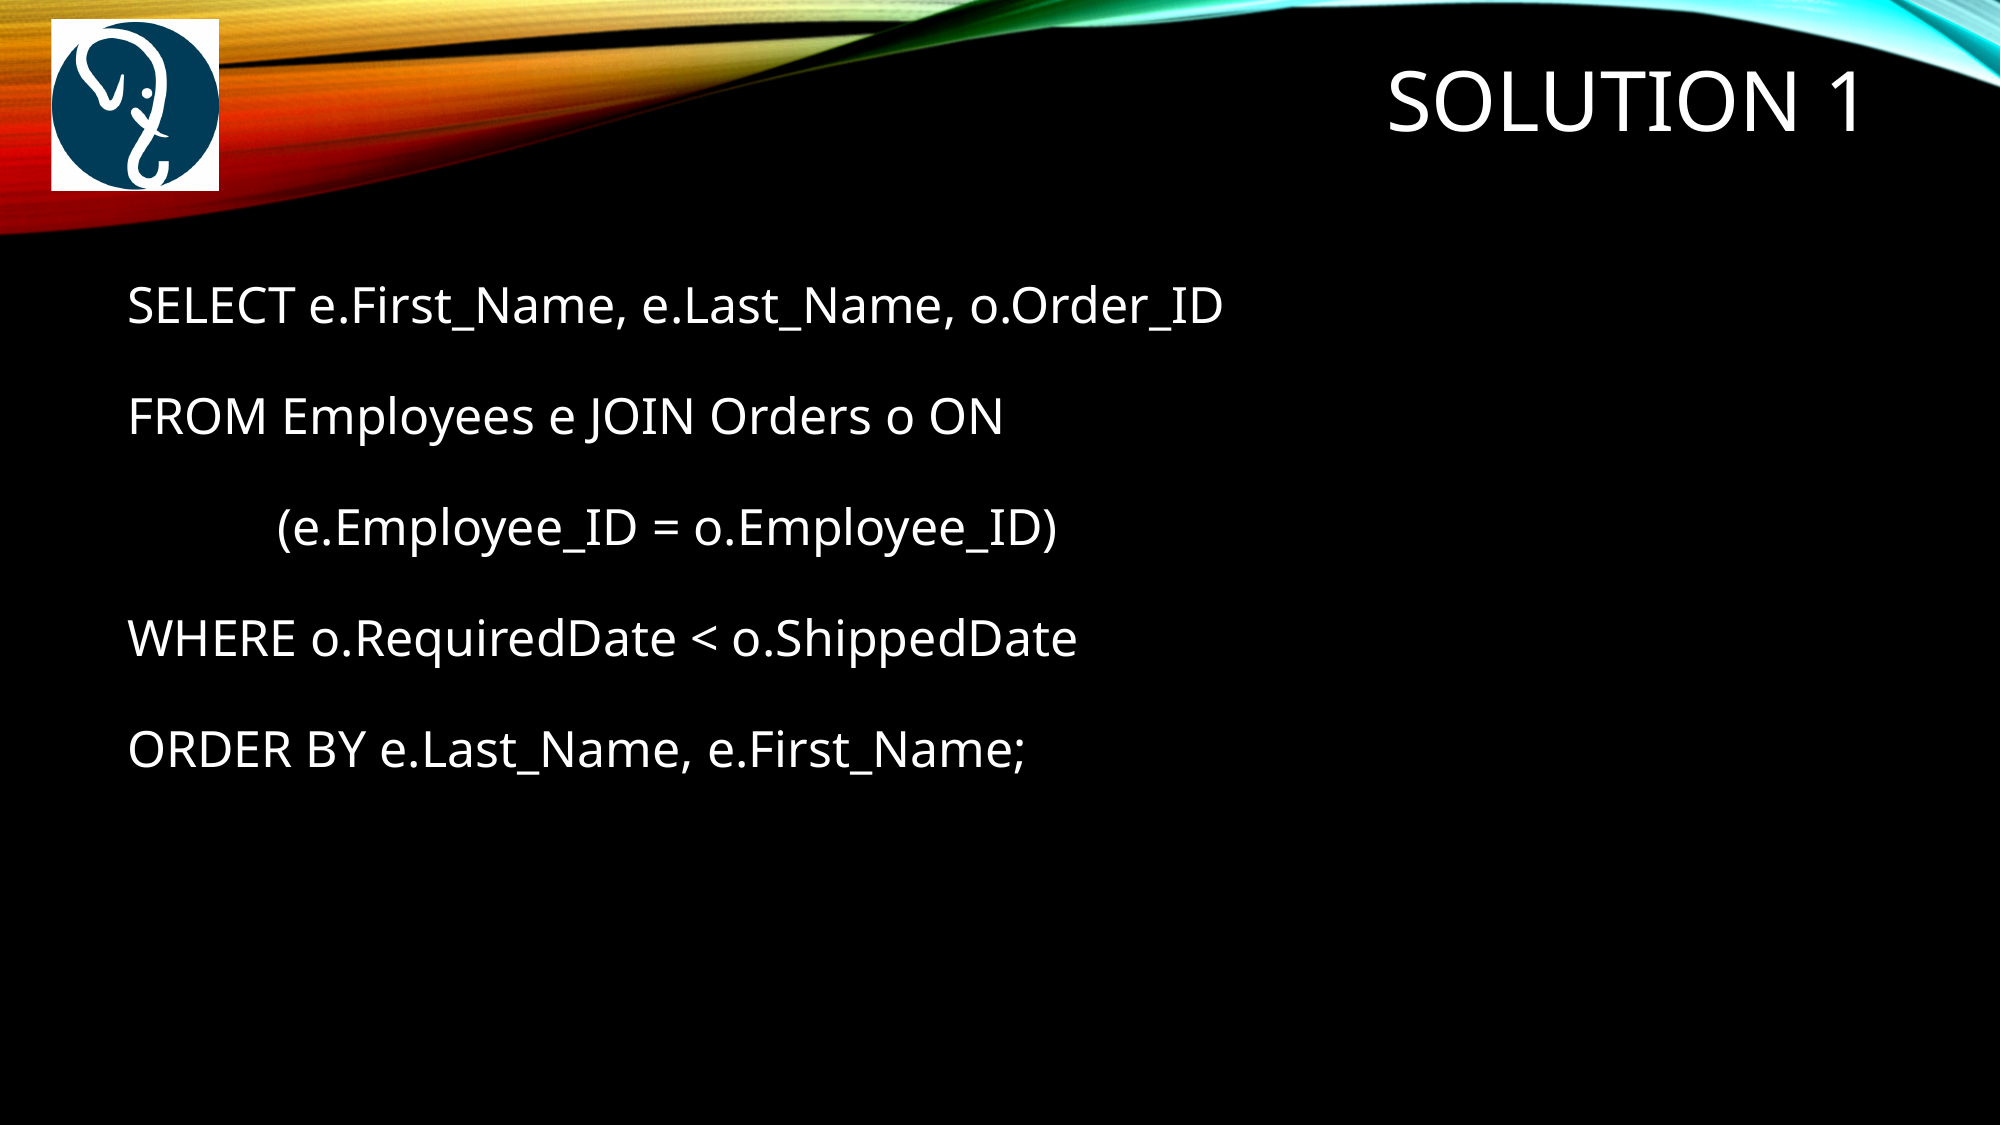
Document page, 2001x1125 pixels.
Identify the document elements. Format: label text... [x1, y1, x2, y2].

picture [0, 0, 2000, 237]
list SELECT e.First_Name, e.Last_Name, o.Order_ID FROM Employees e JOIN Orders o ON (e.Employee_ID = o.Employee_ID) WHERE o.RequiredDate < o.ShippedDate ORDER BY e.Last_Name, e.First_Name; [112, 236, 1886, 1125]
title Solution 1 [474, 0, 1888, 211]
